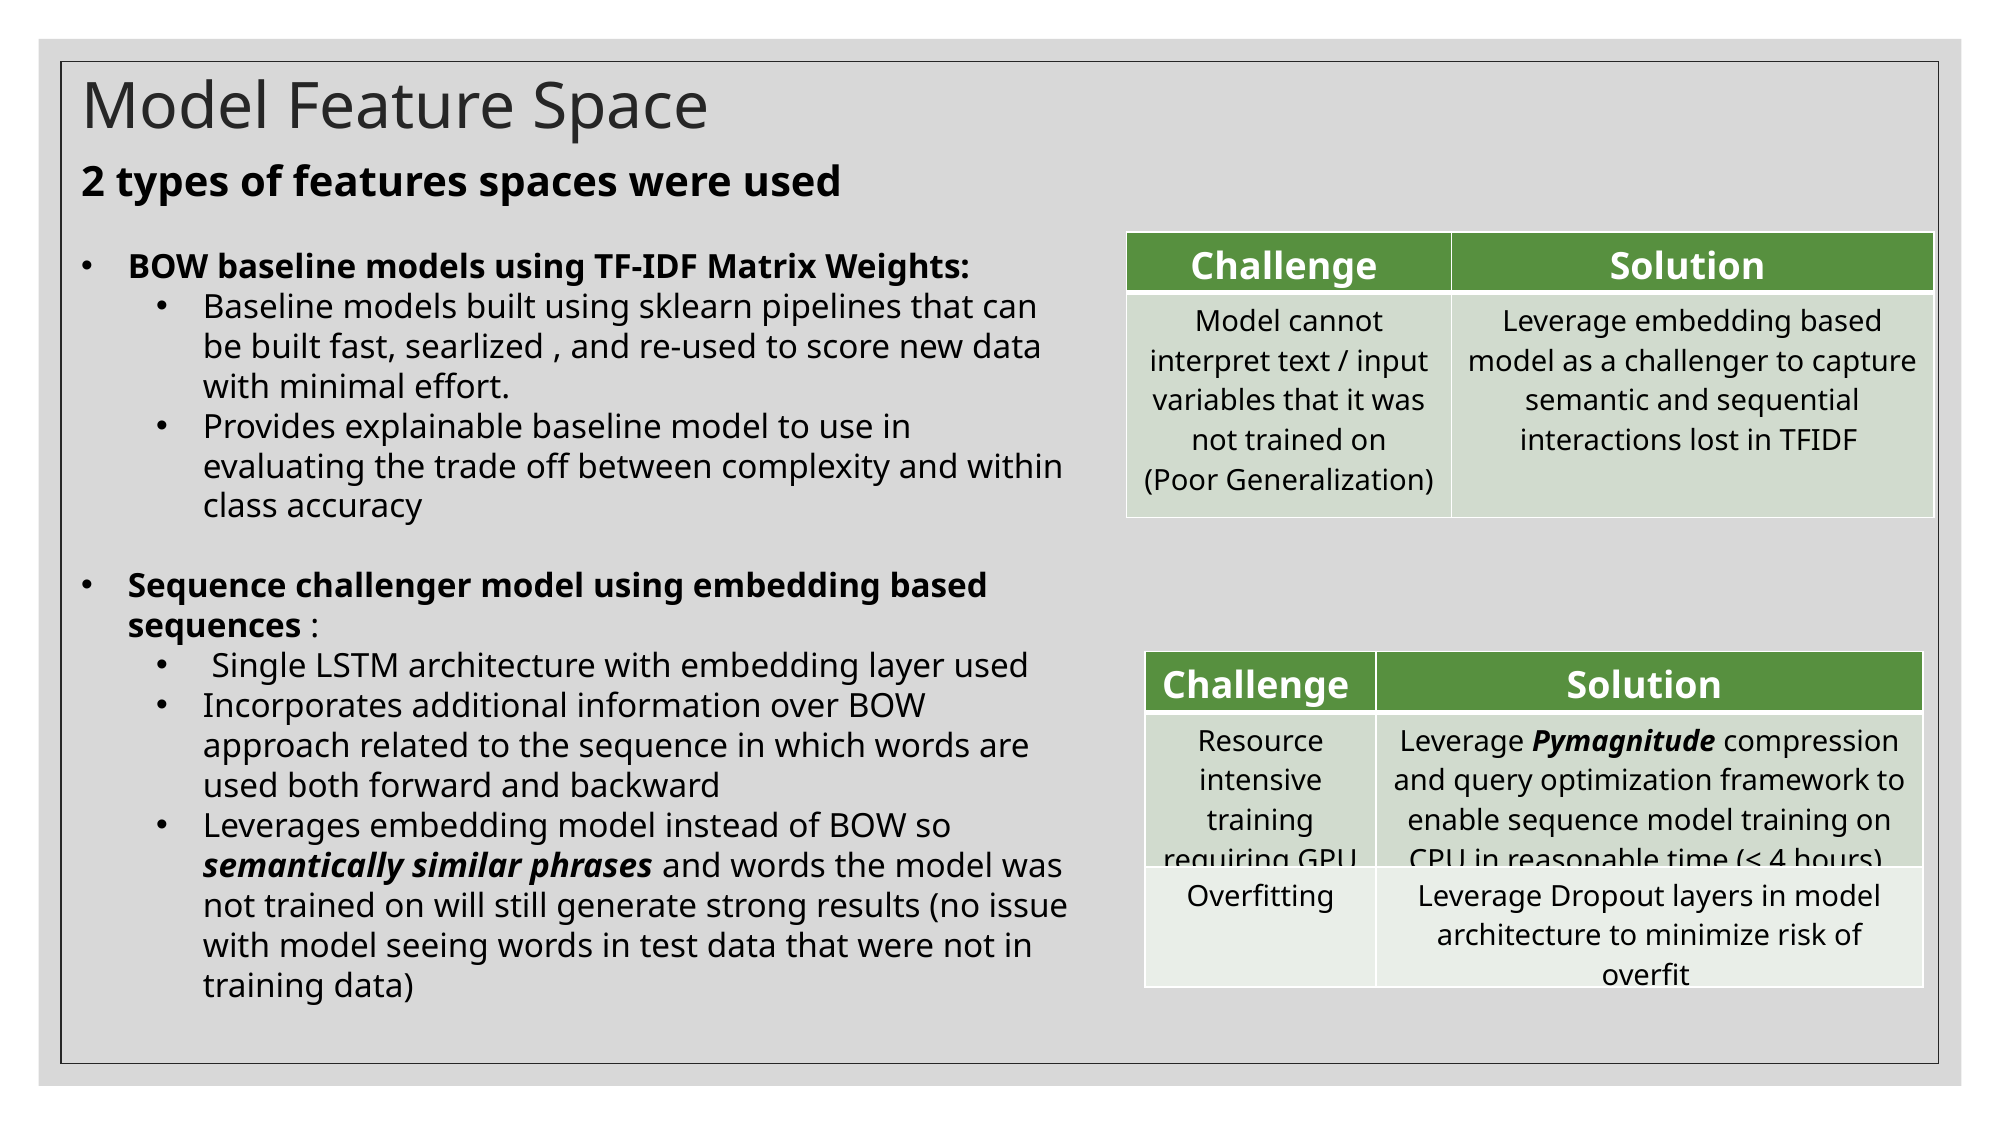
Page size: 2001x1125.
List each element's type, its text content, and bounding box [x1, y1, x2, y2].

table_header Challenge [1127, 233, 1451, 290]
table_cell Overfitting [1146, 868, 1375, 986]
table_header Solution [1452, 233, 1933, 290]
text_box 2 types of features spaces were used BOW baseline models using TF-IDF Matrix Weights: Baseline models built using sklearn pipelines that can be built fast, searlized , and re-used to score new data with minimal effort. Provides explainable baseline model to use in evaluating the trade off between complexity and within class accuracy Sequence challenger model using embedding based sequences : Single LSTM architecture with embedding layer used Incorporates additional information over BOW approach related to the sequence in which words are used both forward and backward Leverages embedding model instead of BOW so semantically similar phrases and words the model was not trained on will still generate strong results (no issue with model seeing words in test data that were not in training data) [66, 147, 1091, 1011]
table_cell Leverage embedding based model as a challenger to capture semantic and sequential interactions lost in TFIDF [1452, 295, 1933, 517]
table_cell Resource intensive training requiring GPU [1146, 715, 1375, 866]
table_header Solution [1377, 652, 1922, 710]
table_cell Model cannot interpret text / input variables that it was not trained on (Poor Generalization) [1127, 295, 1451, 517]
table_cell Leverage Pymagnitude compression and query optimization framework to enable sequence model training on CPU in reasonable time (< 4 hours) [1377, 715, 1922, 866]
table_header Challenge [1146, 652, 1375, 710]
title Model Feature Space [66, 66, 1717, 151]
table_cell Leverage Dropout layers in model architecture to minimize risk of overfit [1377, 868, 1922, 986]
